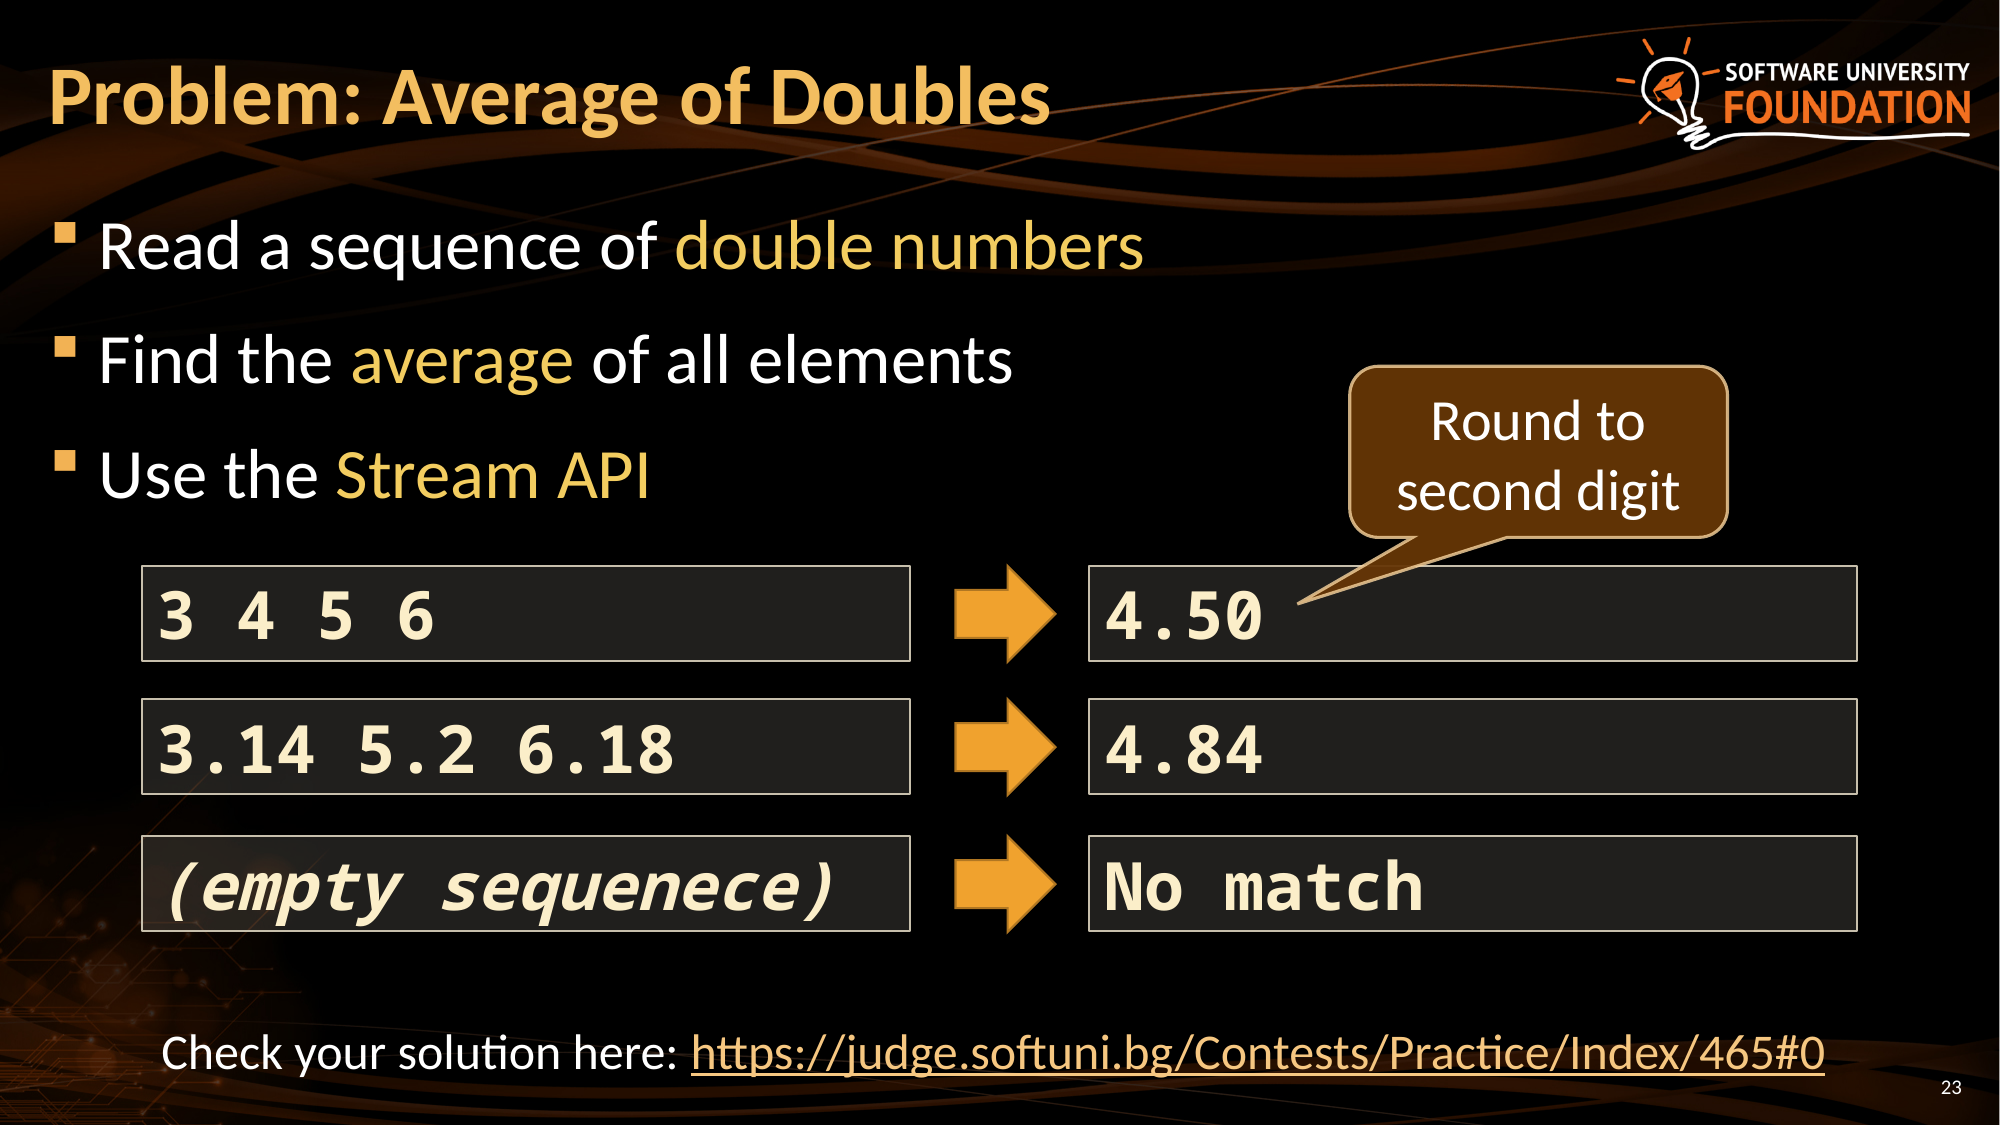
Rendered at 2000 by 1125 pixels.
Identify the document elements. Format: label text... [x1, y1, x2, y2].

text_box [142, 836, 1858, 933]
text_box Check your solution here: https://judge.softuni.bg/Contests/Practice/Index/465#0 [124, 1011, 1863, 1087]
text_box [142, 699, 1858, 796]
text_box Round to second digit [1348, 365, 1729, 565]
list Read a sequence of double numbers Find the average of all elements Use the Stream API [31, 188, 1968, 1103]
picture [0, 0, 2000, 1125]
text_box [142, 565, 1858, 662]
title Problem: Average of Doubles [30, 6, 1602, 189]
